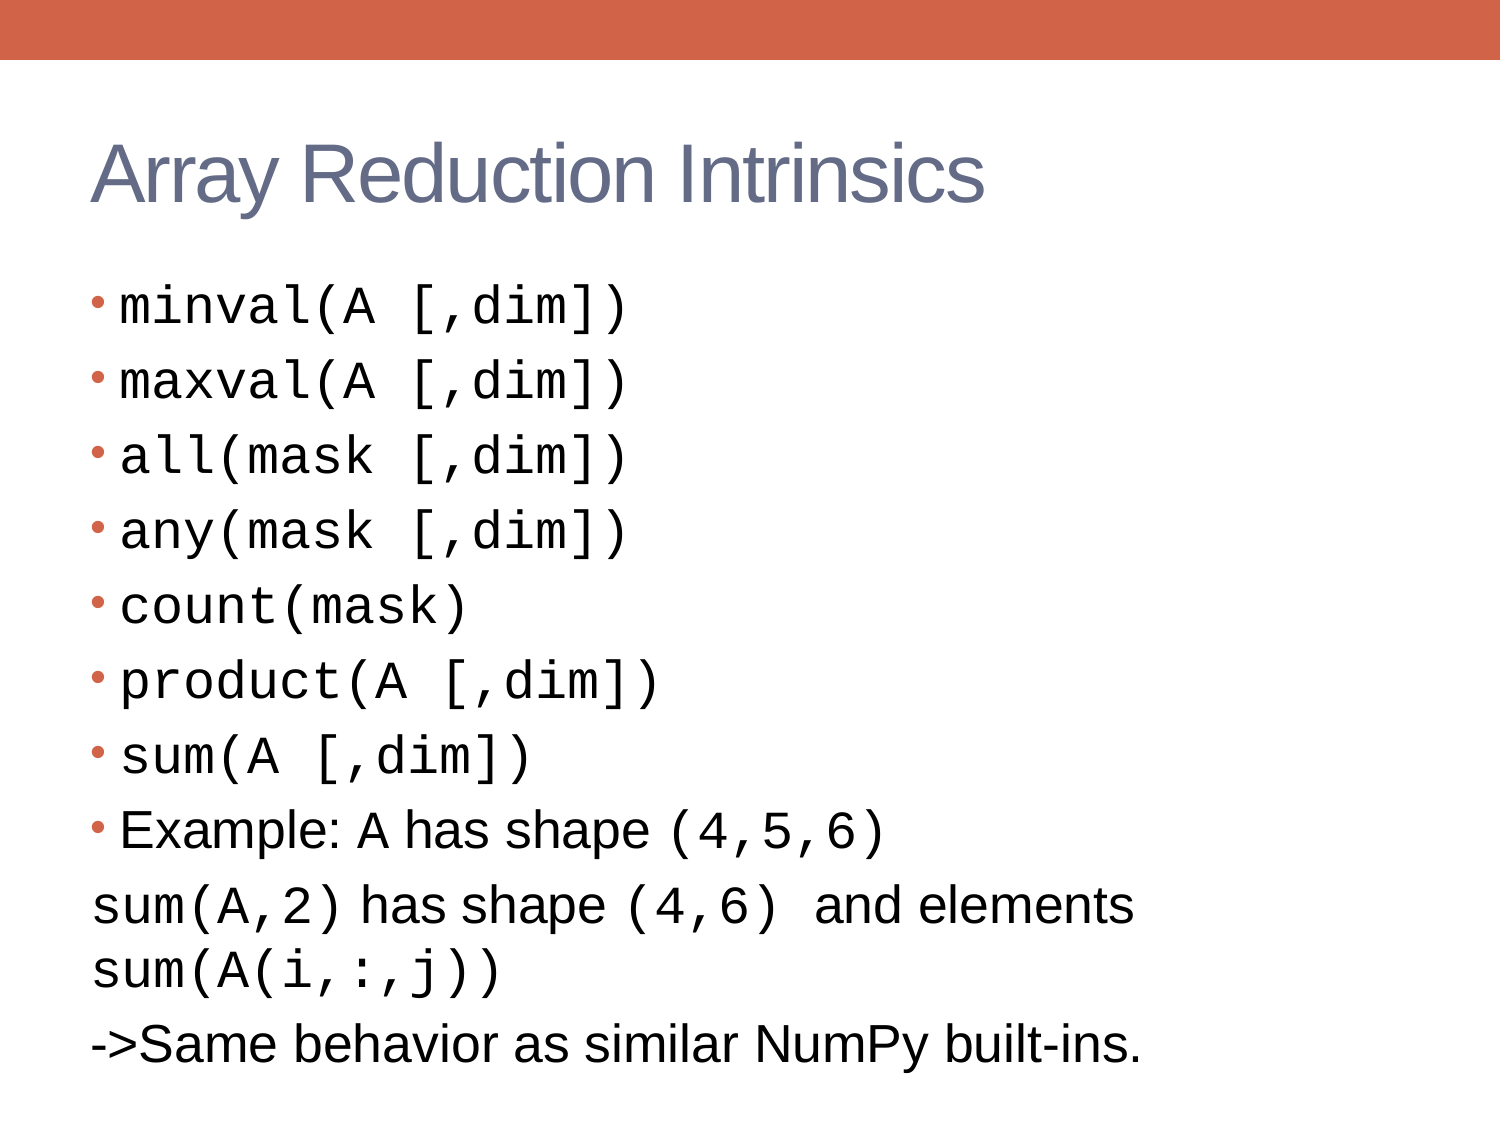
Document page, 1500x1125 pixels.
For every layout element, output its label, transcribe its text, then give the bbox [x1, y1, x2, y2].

list minval(A [,dim]) maxval(A [,dim]) all(mask [,dim]) any(mask [,dim]) count(mask) product(A [,dim]) sum(A [,dim]) Example: A has shape (4,5,6) sum(A,2) has shape (4,6) and elements sum(A(i,:,j)) ->Same behavior as similar NumPy built-ins. [75, 262, 1425, 1089]
title Array Reduction Intrinsics [75, 87, 1425, 250]
